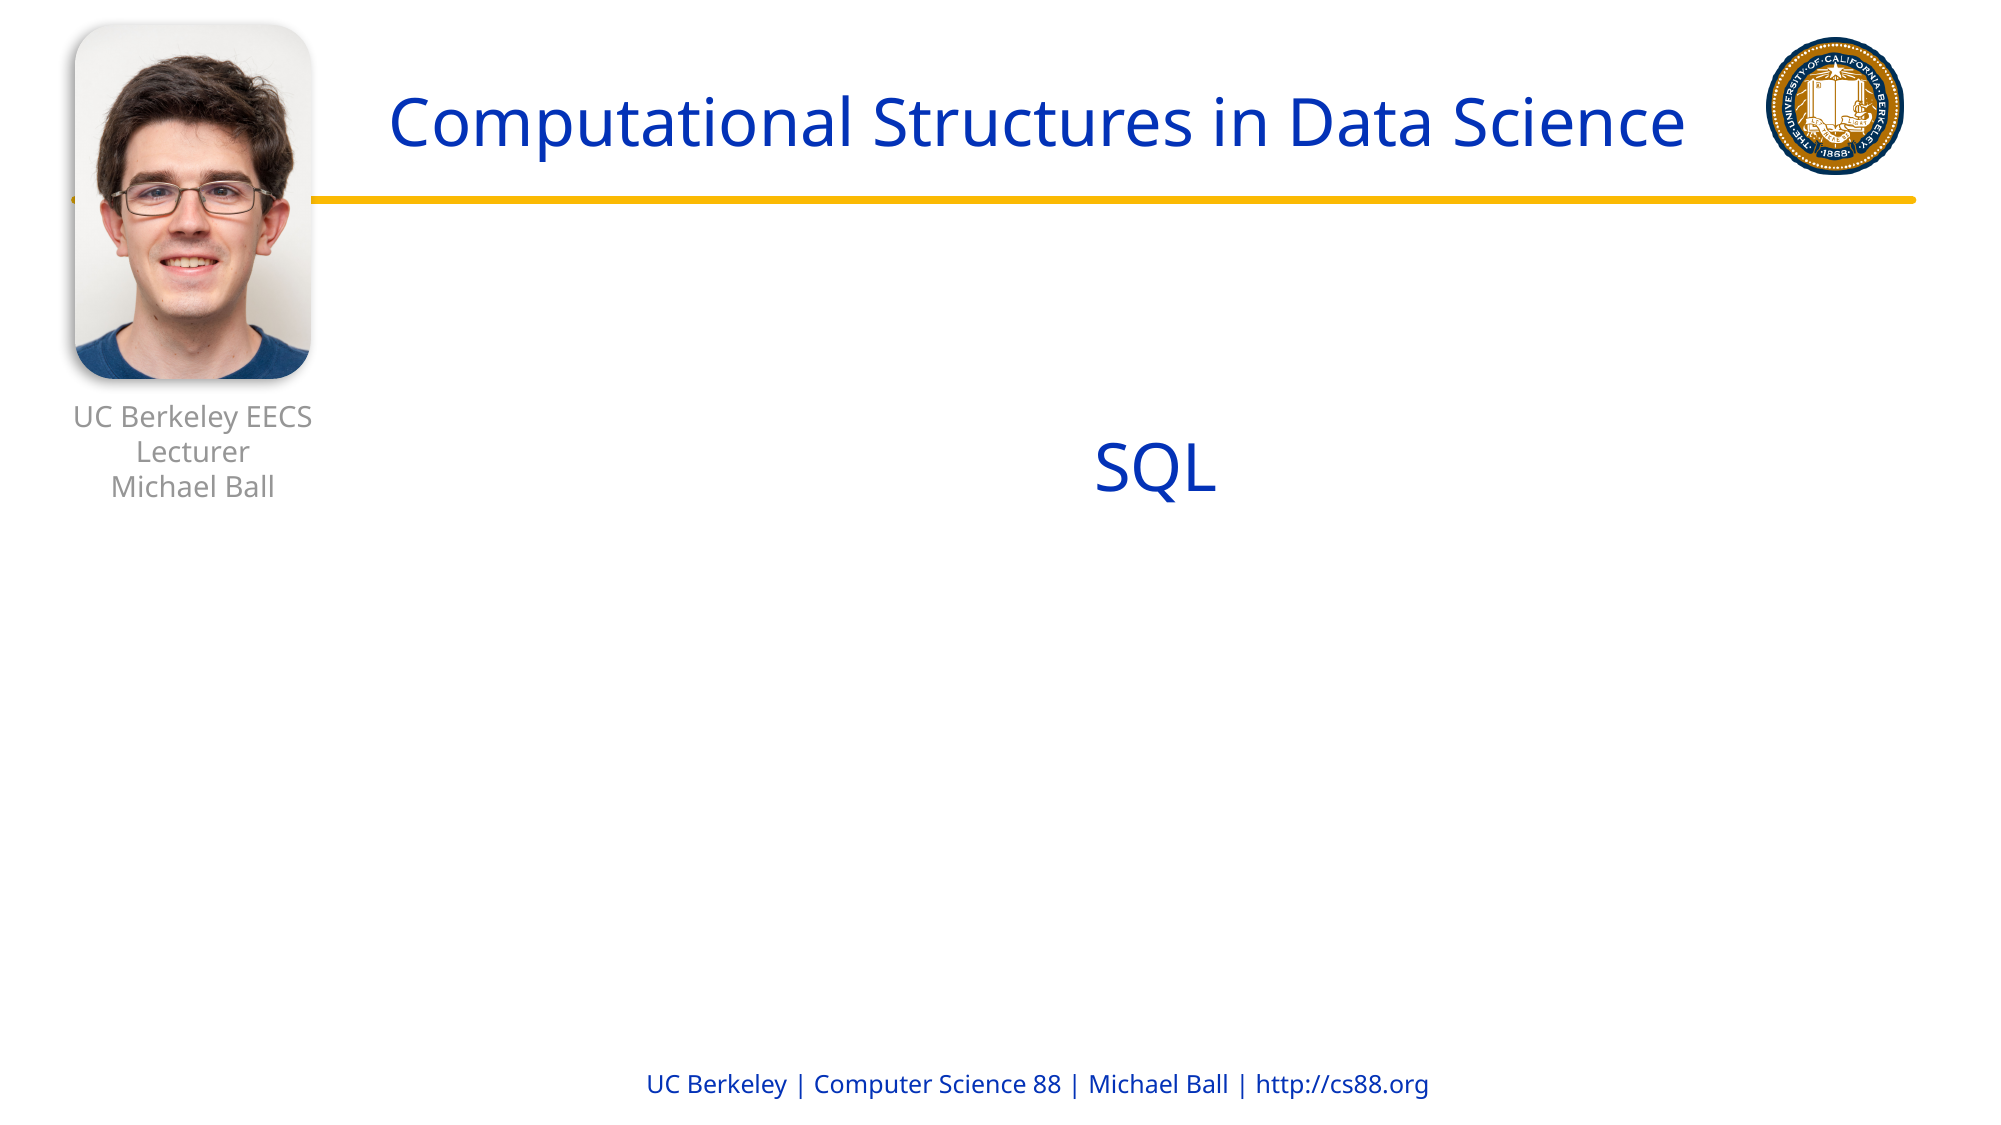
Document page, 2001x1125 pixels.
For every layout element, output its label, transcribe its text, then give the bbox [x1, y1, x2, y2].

picture [1766, 37, 1904, 175]
picture [75, 24, 311, 379]
title SQL [462, 349, 1850, 591]
